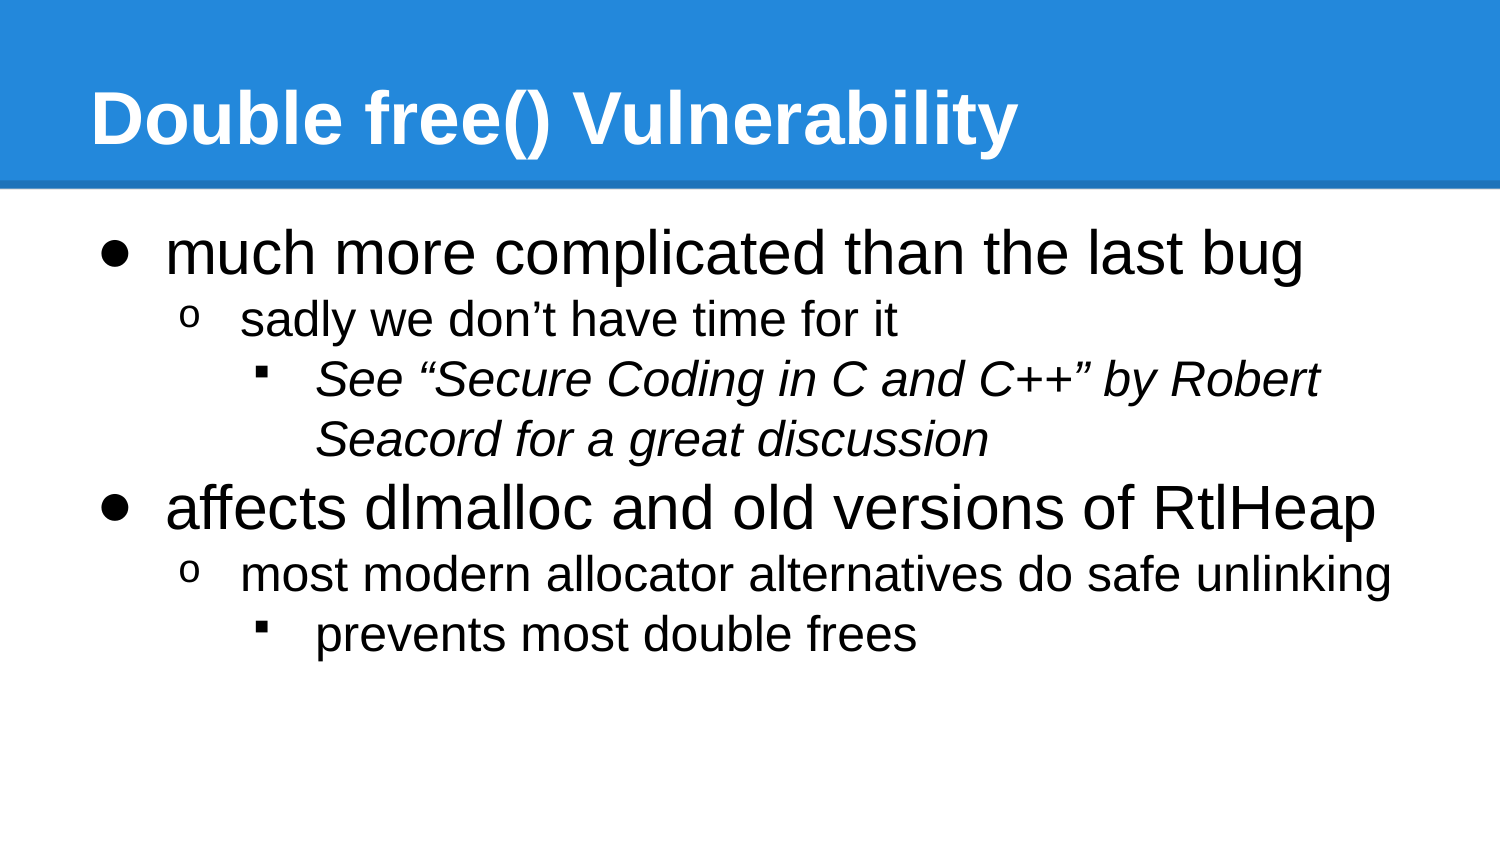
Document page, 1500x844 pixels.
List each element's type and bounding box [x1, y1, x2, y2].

list [75, 196, 1425, 808]
title [75, 33, 1425, 175]
